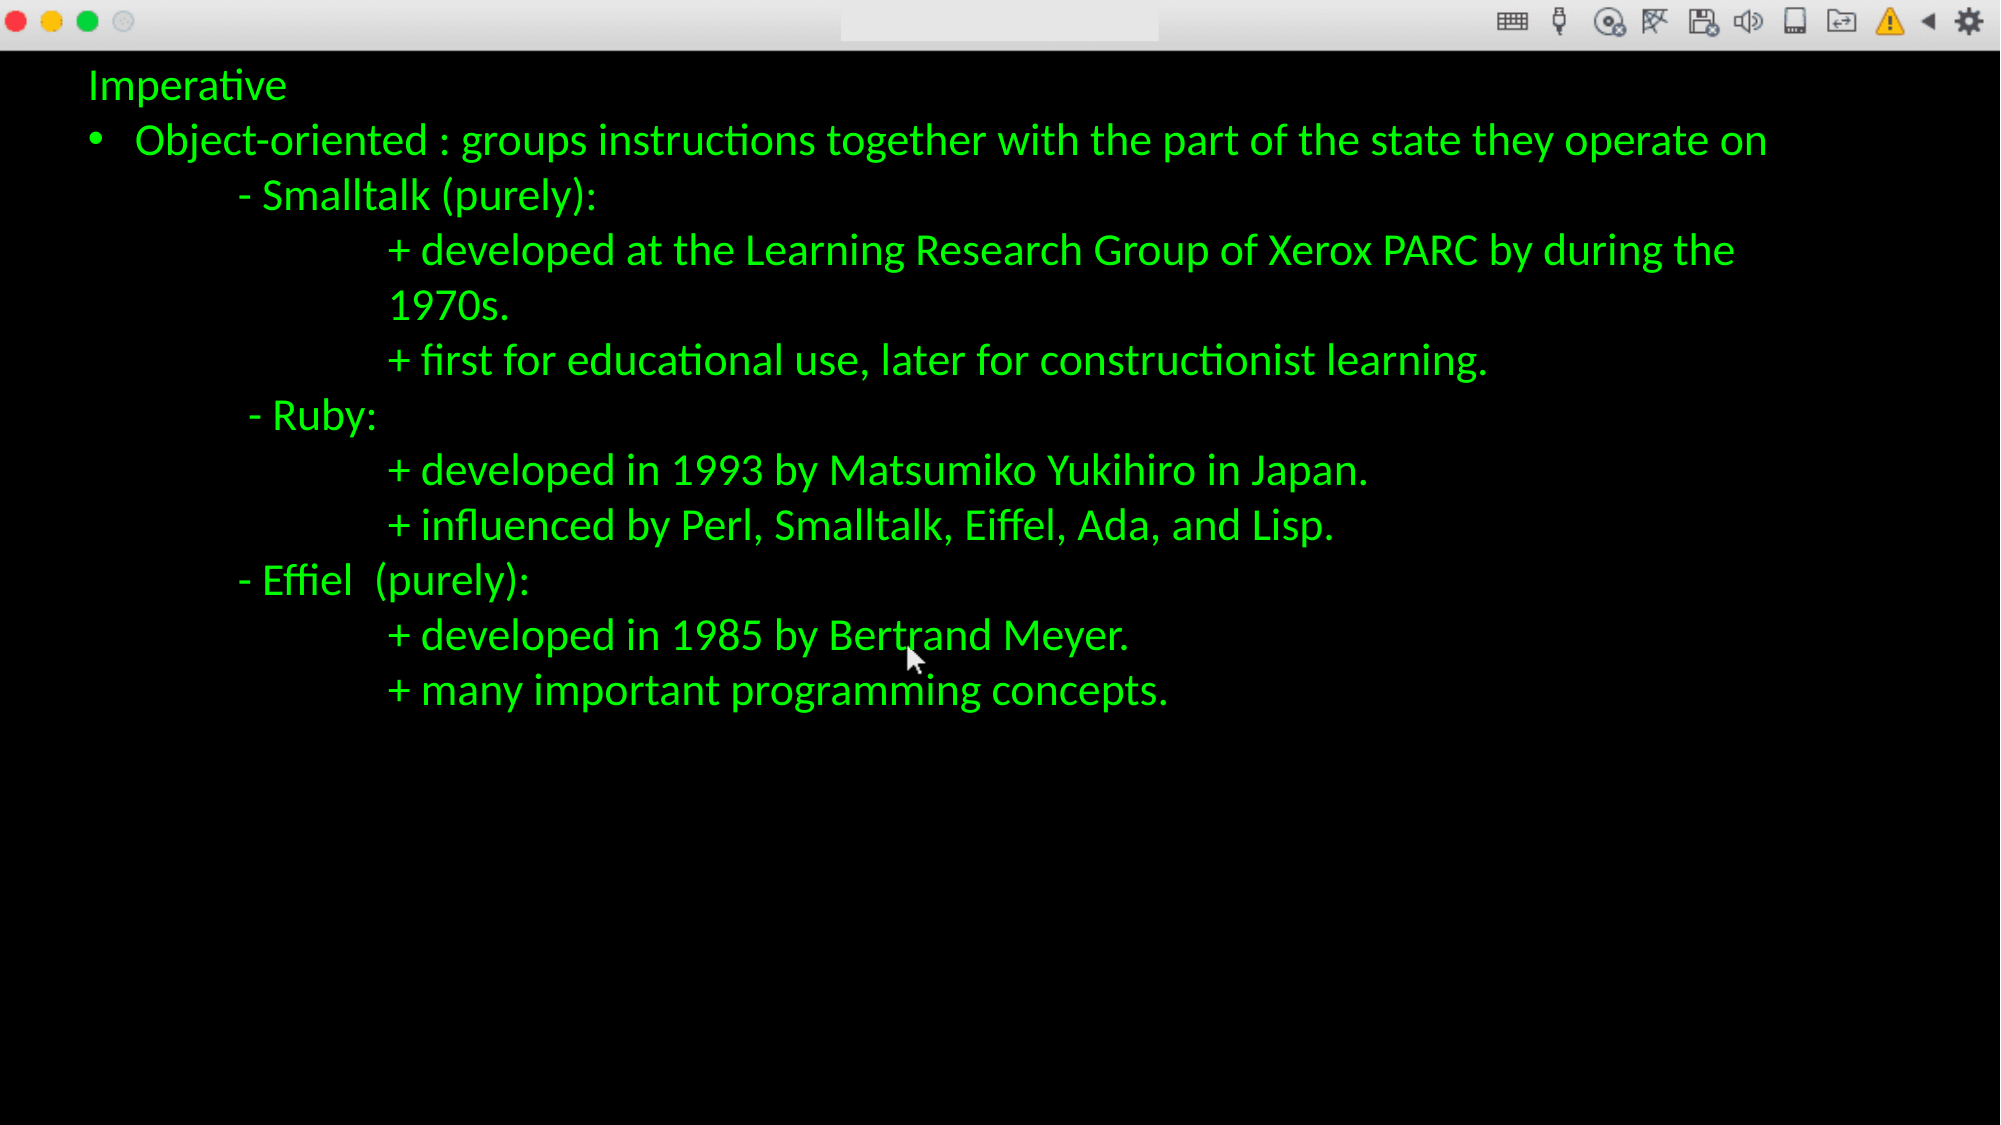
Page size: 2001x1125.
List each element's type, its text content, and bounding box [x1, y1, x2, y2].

picture [0, 0, 2000, 1125]
text_box Imperative Object-oriented : groups instructions together with the part of the state they operate on - Smalltalk (purely): + developed at the Learning Research Group of Xerox PARC by during the 1970s. + first for educational use, later for constructionist learning. - Ruby: + developed in 1993 by Matsumiko Yukihiro in Japan. + influenced by Perl, Smalltalk, Eiffel, Ada, and Lisp. - Effiel (purely): + developed in 1985 by Bertrand Meyer. + many important programming concepts. [73, 47, 1896, 822]
